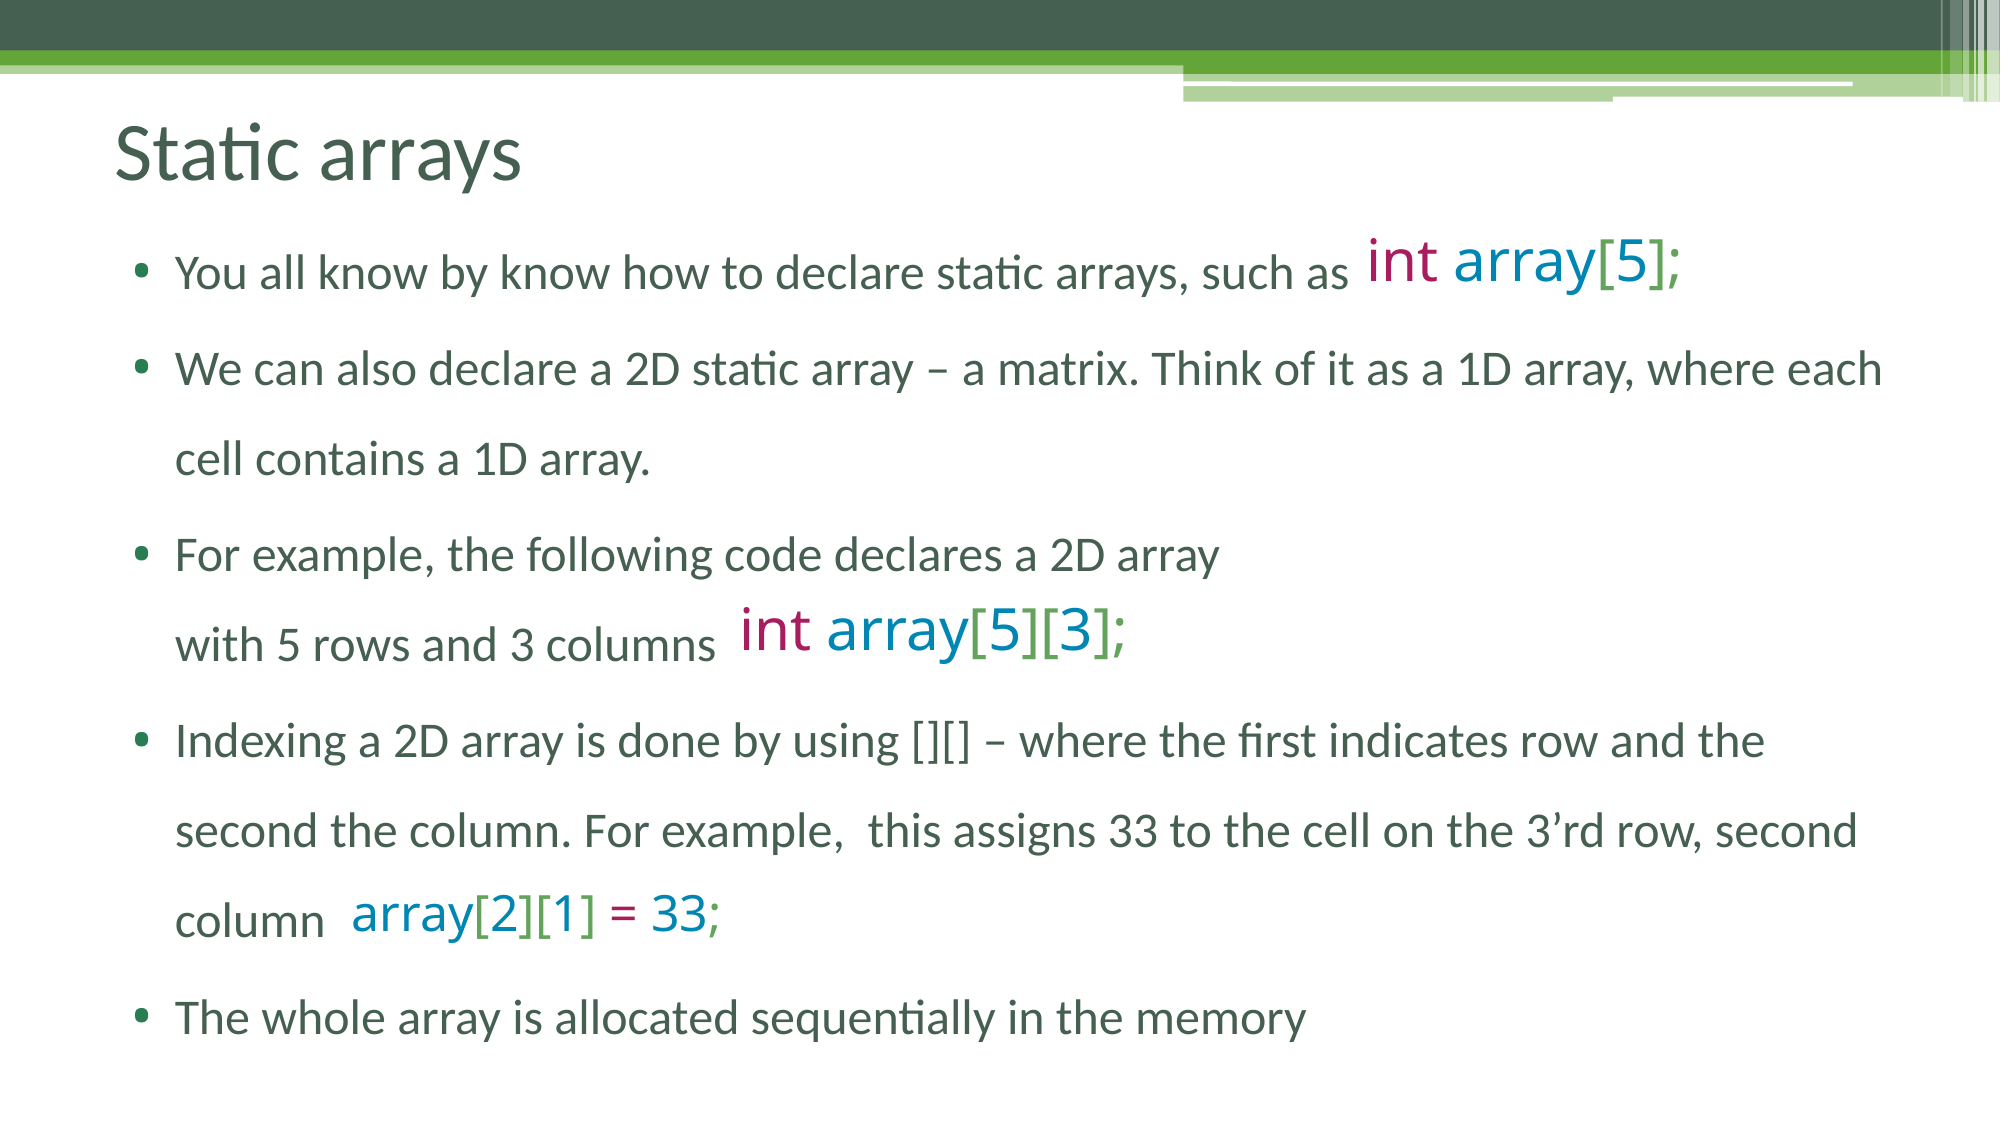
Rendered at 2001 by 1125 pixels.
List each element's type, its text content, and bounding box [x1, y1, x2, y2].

text_box int array[5]; [1351, 215, 1699, 301]
list You all know by know how to declare static arrays, such as We can also declare a 2D static array – a matrix. Think of it as a 1D array, where each cell contains a 1D array. For example, the following code declares a 2D array with 5 rows and 3 columns Indexing a 2D array is done by using [][] – where the first indicates row and the second the column. For example, this assigns 33 to the cell on the 3’rd row, second column The whole array is allocated sequentially in the memory [99, 201, 1929, 1105]
title Static arrays [99, 59, 1900, 201]
text_box array[2][1] = 33; [336, 873, 737, 949]
text_box int array[5][3]; [724, 584, 1143, 669]
